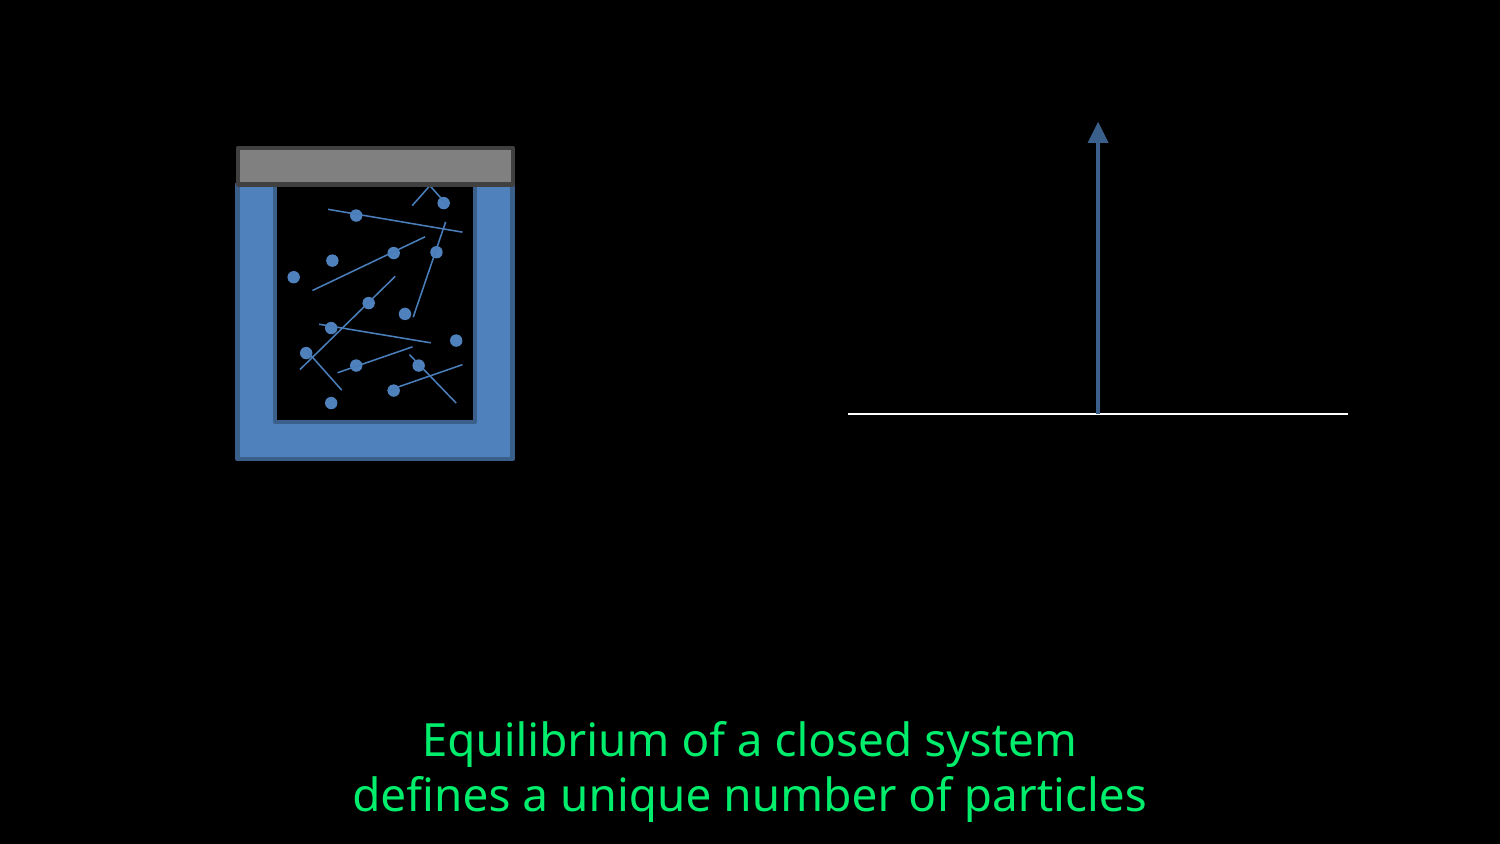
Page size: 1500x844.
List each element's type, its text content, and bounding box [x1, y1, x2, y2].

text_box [431, 186, 448, 205]
text_box [236, 146, 515, 187]
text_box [305, 378, 342, 391]
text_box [299, 276, 396, 370]
text_box [399, 305, 407, 322]
text_box [285, 268, 302, 286]
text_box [398, 346, 413, 374]
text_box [327, 209, 463, 233]
text_box [322, 399, 340, 412]
text_box [235, 182, 515, 461]
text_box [312, 236, 407, 291]
text_box Equilibrium of a closed system defines a unique number of particles [0, 702, 1500, 829]
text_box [399, 323, 432, 344]
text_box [409, 399, 457, 404]
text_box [411, 186, 430, 206]
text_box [387, 364, 463, 391]
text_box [413, 241, 446, 318]
text_box [447, 332, 465, 349]
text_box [416, 354, 457, 363]
